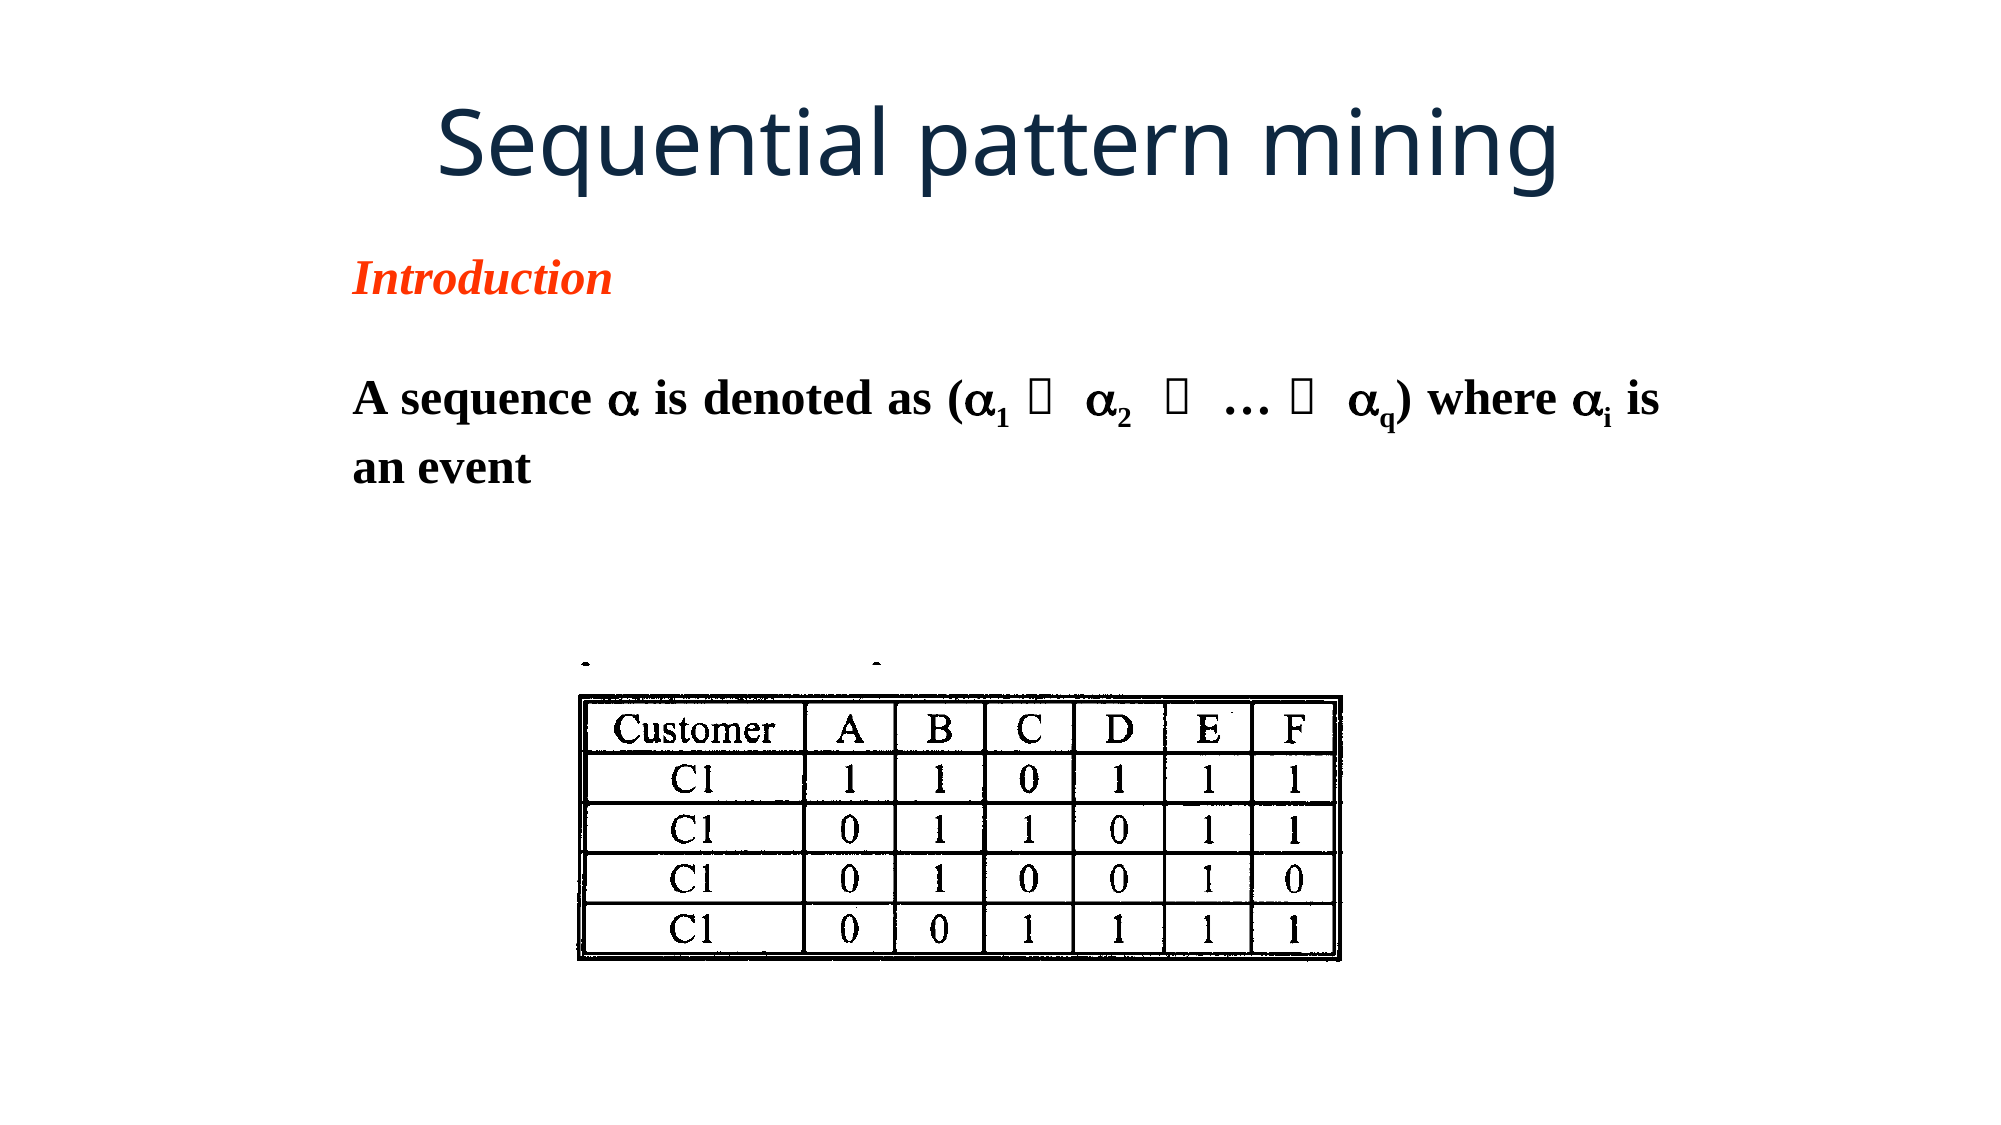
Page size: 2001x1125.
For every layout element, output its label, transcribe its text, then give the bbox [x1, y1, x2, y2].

text_box Sequential pattern mining [324, 45, 1675, 233]
picture [549, 661, 1363, 985]
text_box Introduction A sequence  is denoted as (1  2  …  q) where i is an event [337, 237, 1675, 501]
